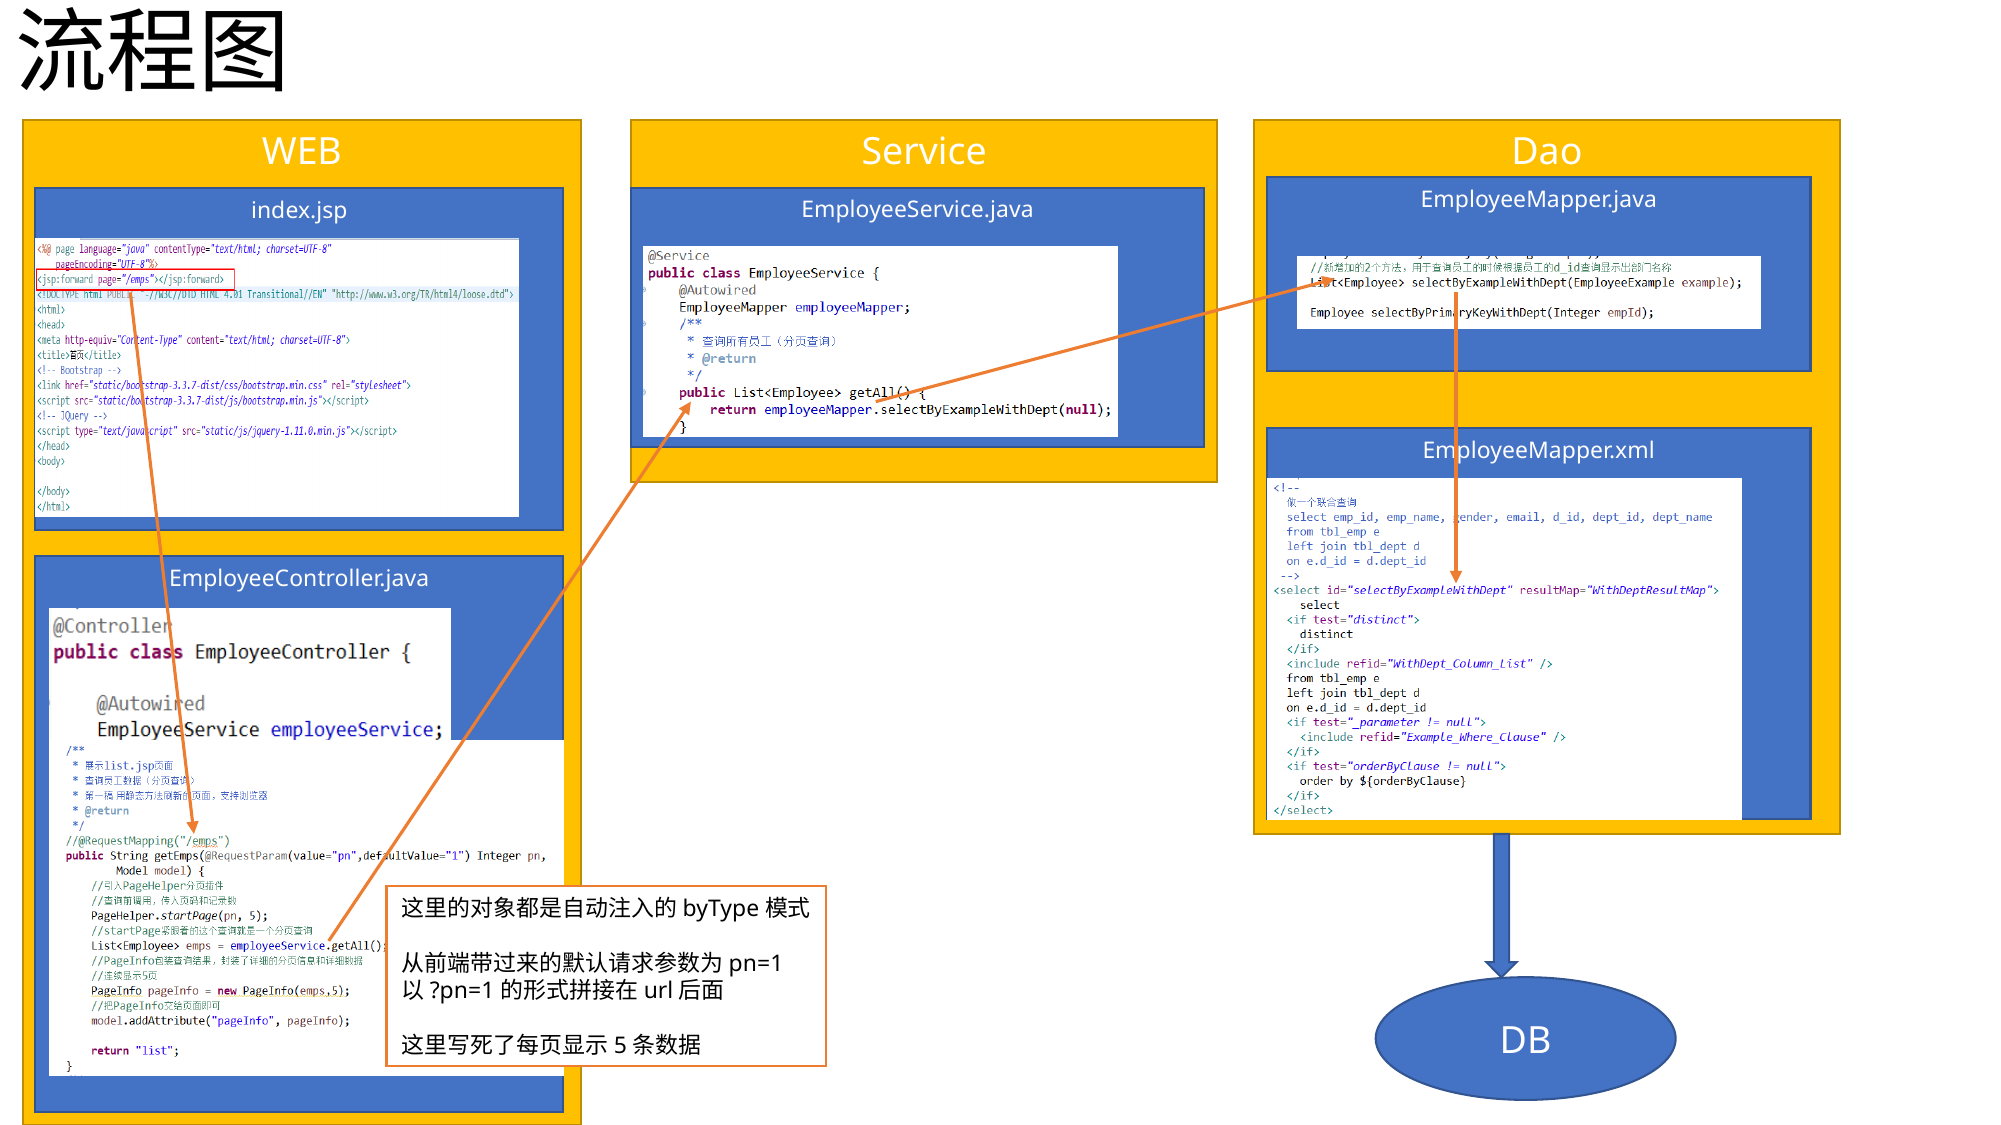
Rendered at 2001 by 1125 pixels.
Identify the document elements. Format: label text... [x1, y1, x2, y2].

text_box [35, 555, 564, 1112]
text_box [875, 278, 1335, 402]
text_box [328, 401, 691, 941]
picture [1267, 478, 1742, 820]
text_box Service [691, 402, 1218, 483]
text_box Dao [1253, 119, 1841, 835]
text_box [130, 292, 194, 834]
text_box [35, 187, 564, 530]
picture [1297, 256, 1761, 329]
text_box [631, 187, 1205, 447]
title 流程图 [0, 0, 1725, 164]
text_box 这里的对象都是自动注入的byType模式 从前端带过来的默认请求参数为pn=1 以?pn=1的形式拼接在url后面 这里写死了每页显示5条数据 [564, 885, 827, 1067]
text_box EmployeeMapper.java [1266, 176, 1812, 372]
text_box EmployeeMapper.xml [1458, 427, 1812, 820]
text_box DB [1374, 976, 1677, 1101]
text_box EmployeeMapper.xml [1266, 427, 1454, 820]
text_box WEB [22, 164, 582, 1125]
text_box Service [630, 164, 1218, 278]
text_box [1483, 832, 1520, 979]
